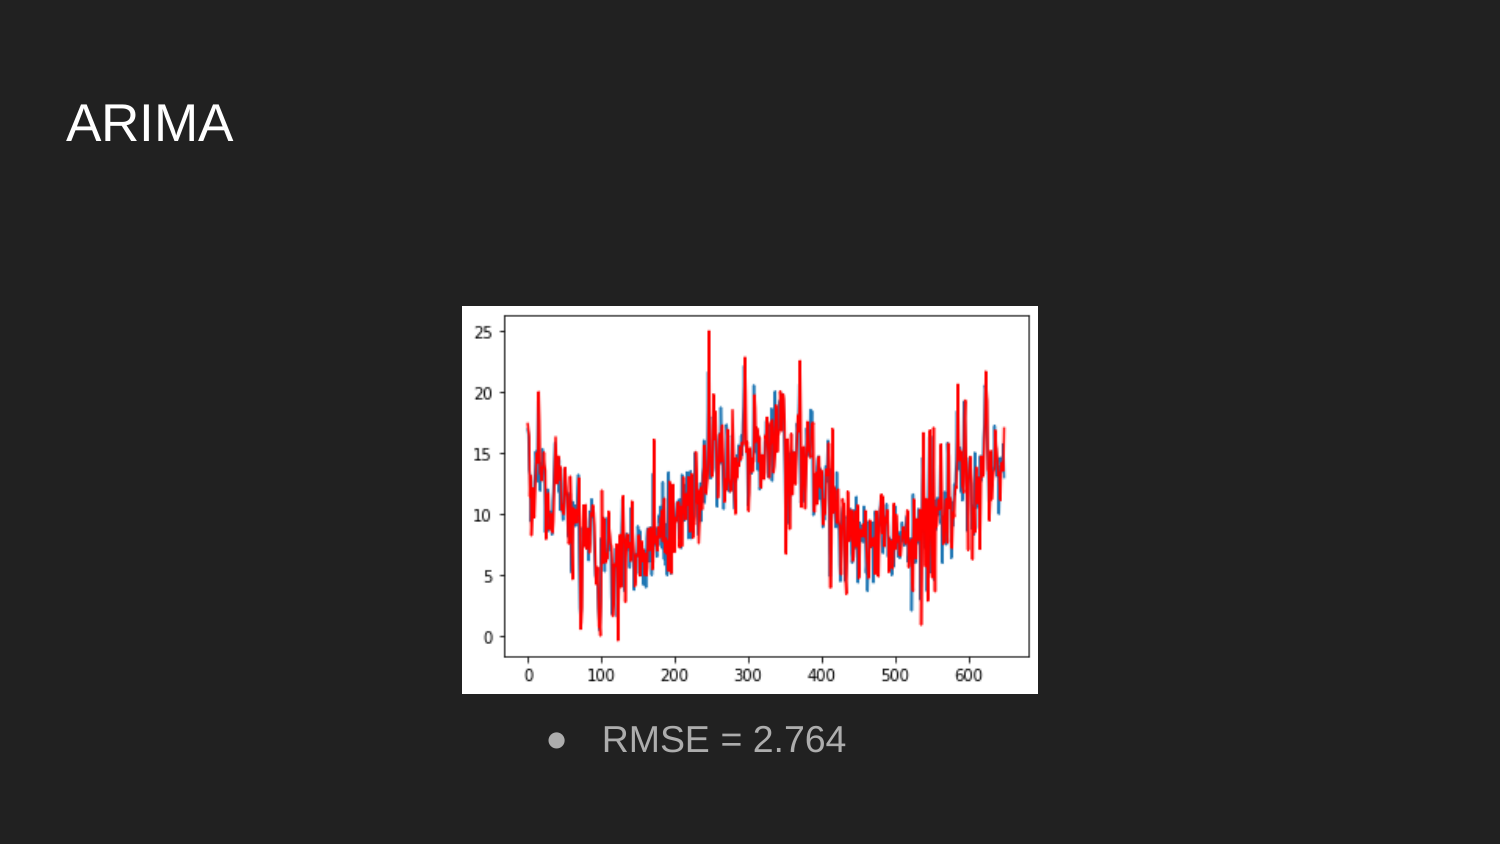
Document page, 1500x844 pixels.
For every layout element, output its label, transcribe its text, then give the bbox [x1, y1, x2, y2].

text_box RMSE = 2.764 [511, 703, 989, 836]
picture [462, 305, 1038, 694]
title ARIMA [51, 72, 1449, 167]
